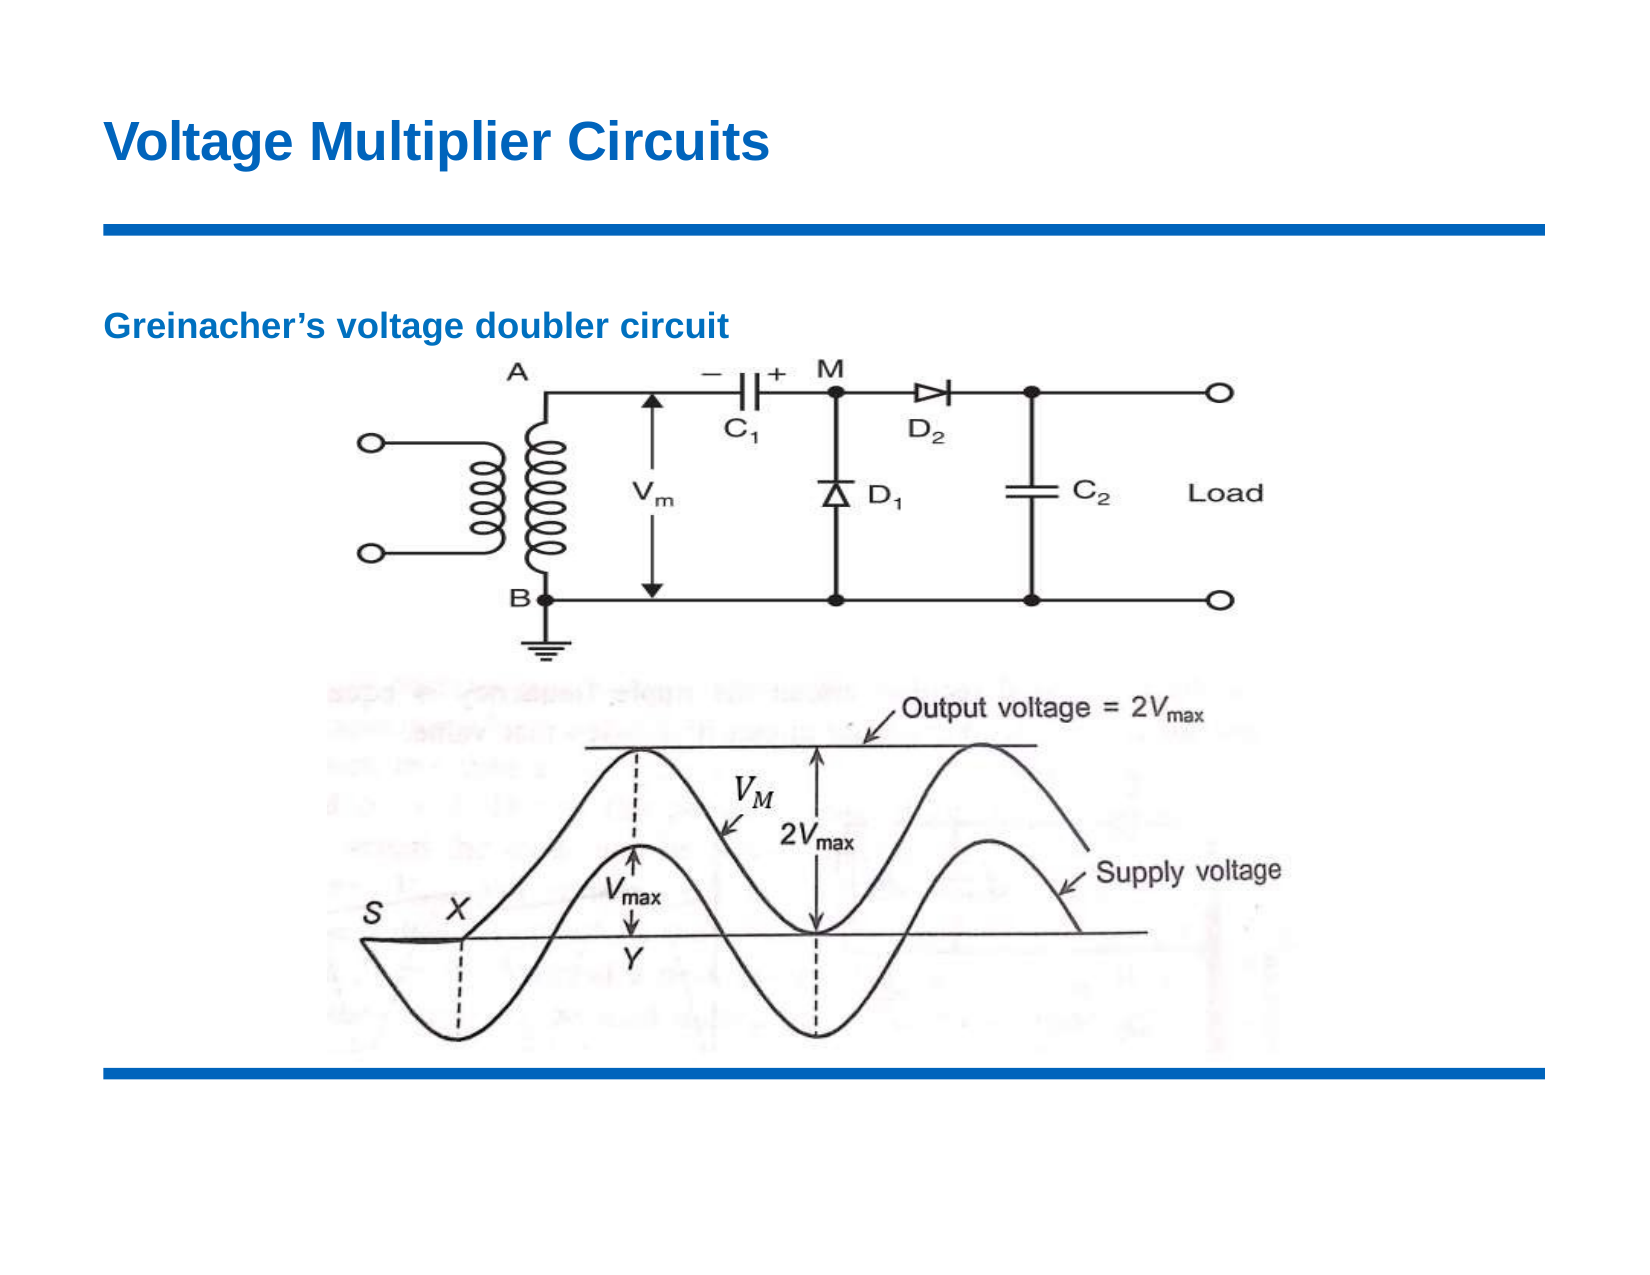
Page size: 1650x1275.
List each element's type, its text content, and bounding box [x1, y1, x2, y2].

picture [356, 358, 1264, 663]
title Voltage Multiplier Circuits [101, 103, 780, 318]
picture [327, 670, 1300, 1062]
text_box Greinacher’s voltage doubler circuit [101, 318, 734, 346]
